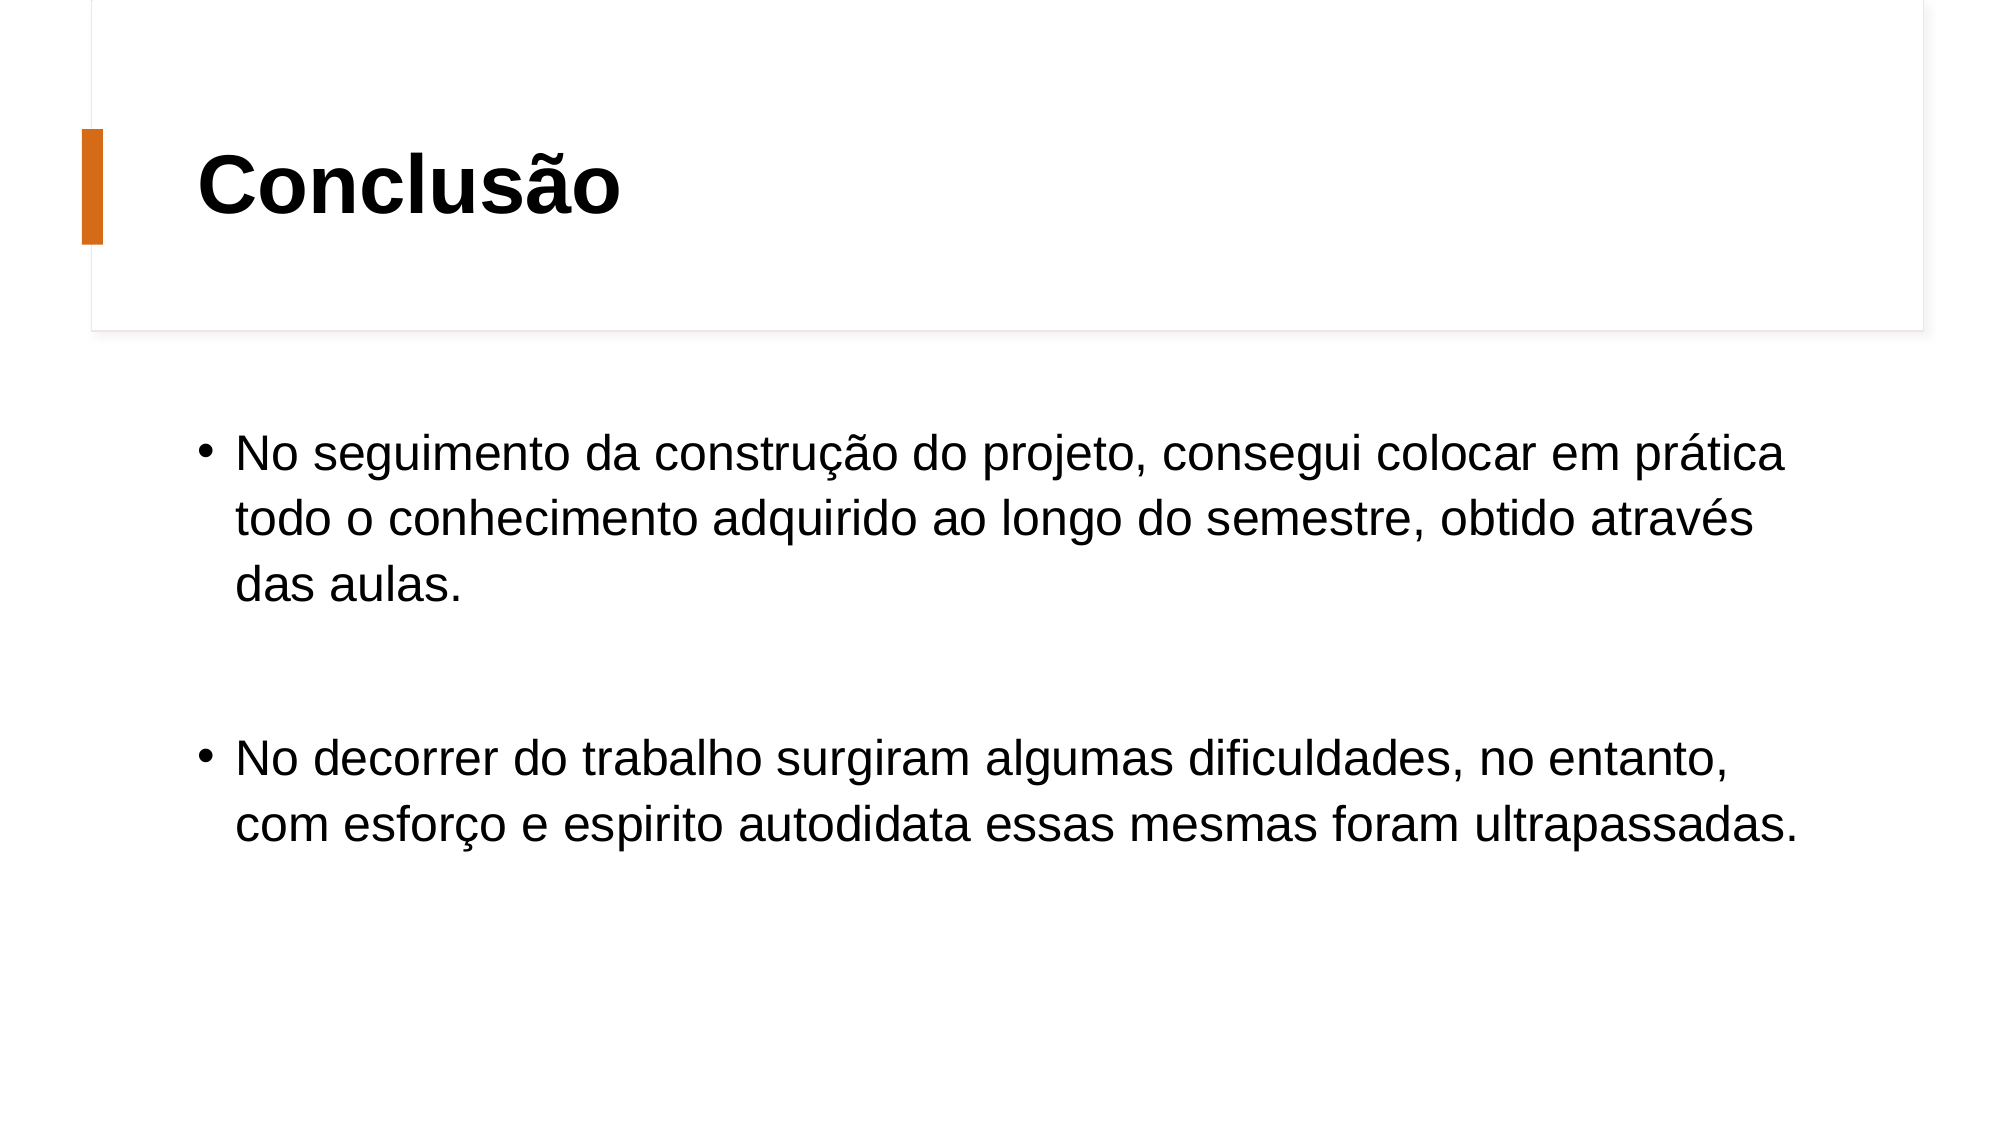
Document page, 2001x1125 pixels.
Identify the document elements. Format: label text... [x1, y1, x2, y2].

title Conclusão [183, 90, 1851, 284]
list No seguimento da construção do projeto, consegui colocar em prática todo o conhecimento adquirido ao longo do semestre, obtido através das aulas. No decorrer do trabalho surgiram algumas dificuldades, no entanto, com esforço e espirito autodidata essas mesmas foram ultrapassadas. [183, 406, 1851, 1013]
